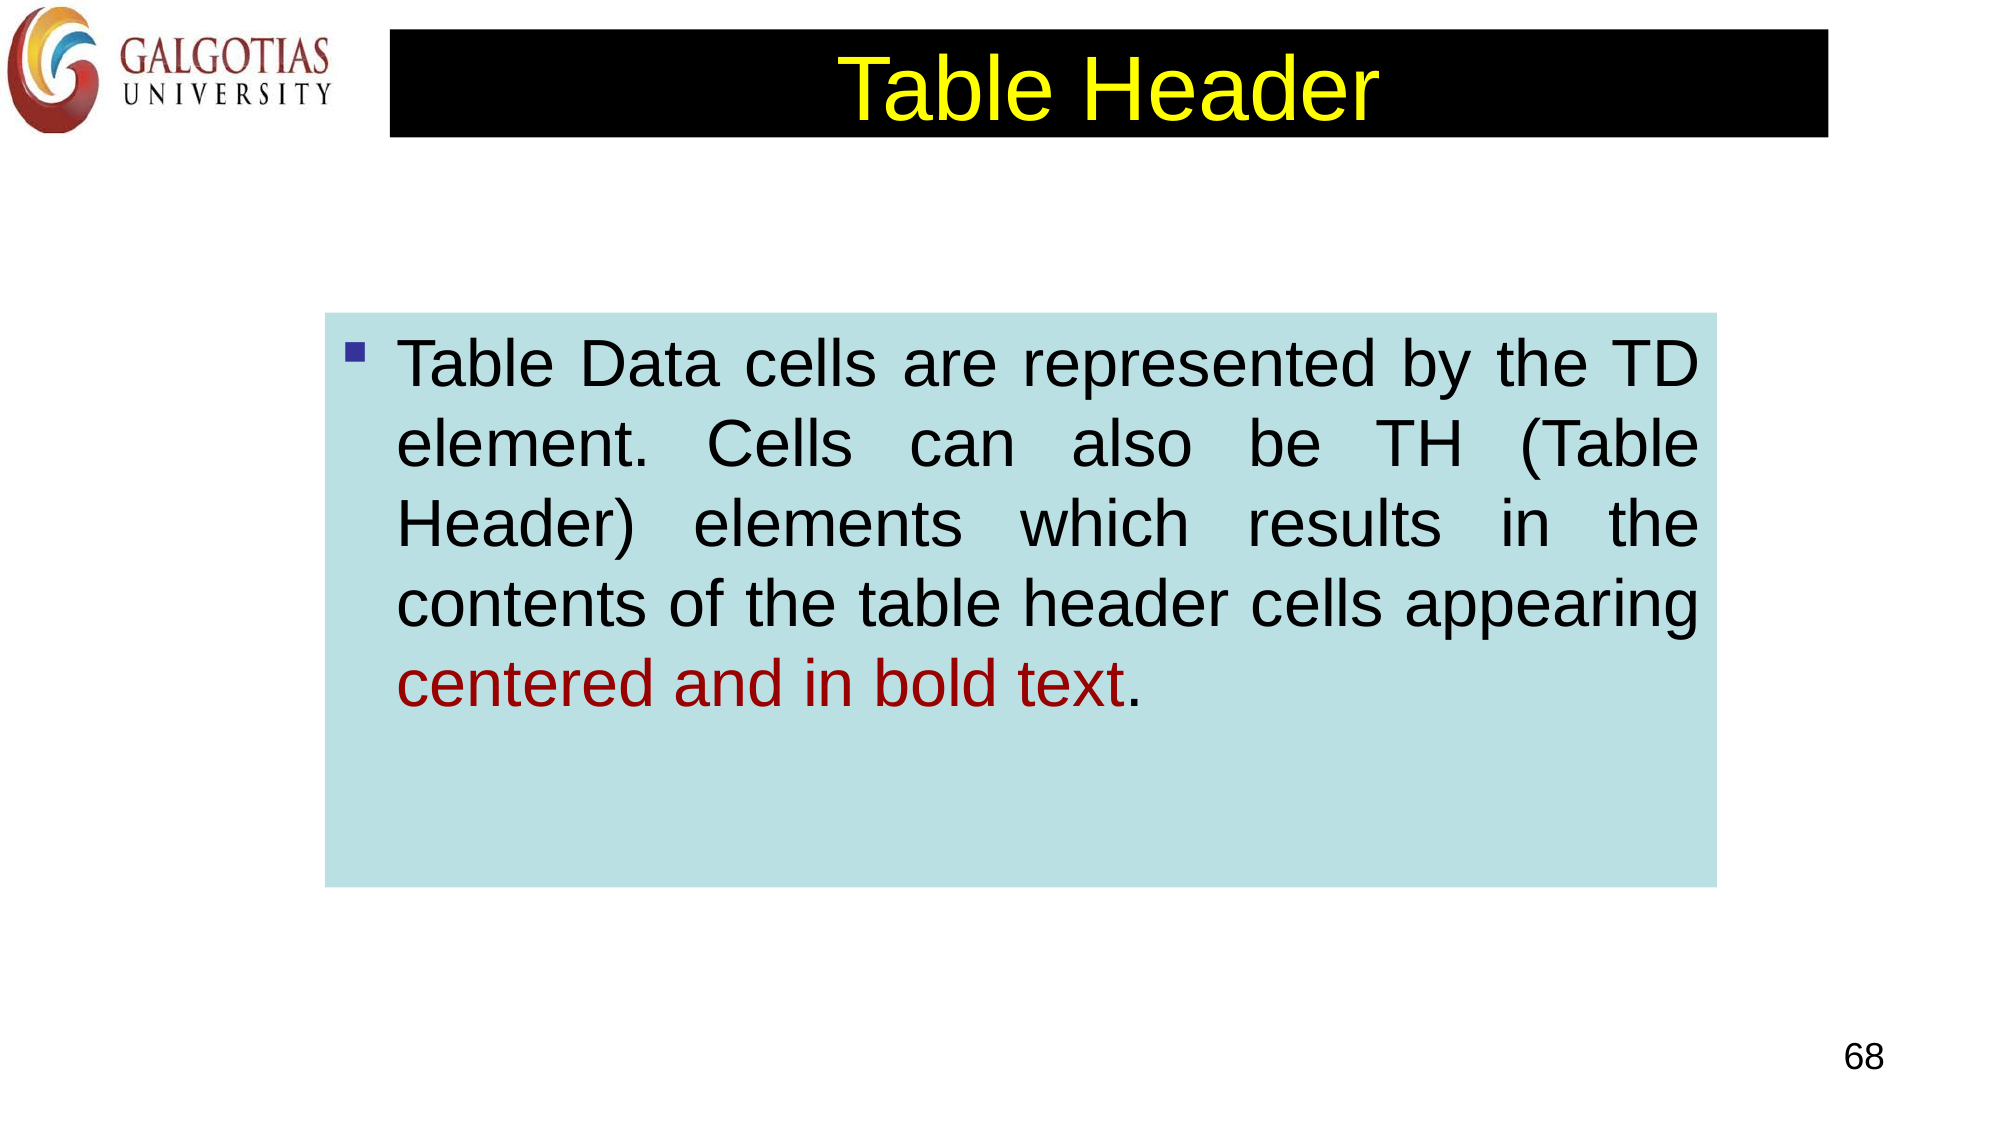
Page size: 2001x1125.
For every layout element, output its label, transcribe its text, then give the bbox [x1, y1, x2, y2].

list Table Data cells are represented by the TD element. Cells can also be TH (Table Header) elements which results in the contents of the table header cells appearing centered and in bold text. [324, 312, 1717, 888]
title Table Header [389, 29, 1829, 138]
picture [0, 0, 338, 138]
slide_number 68 [1433, 1024, 1900, 1103]
